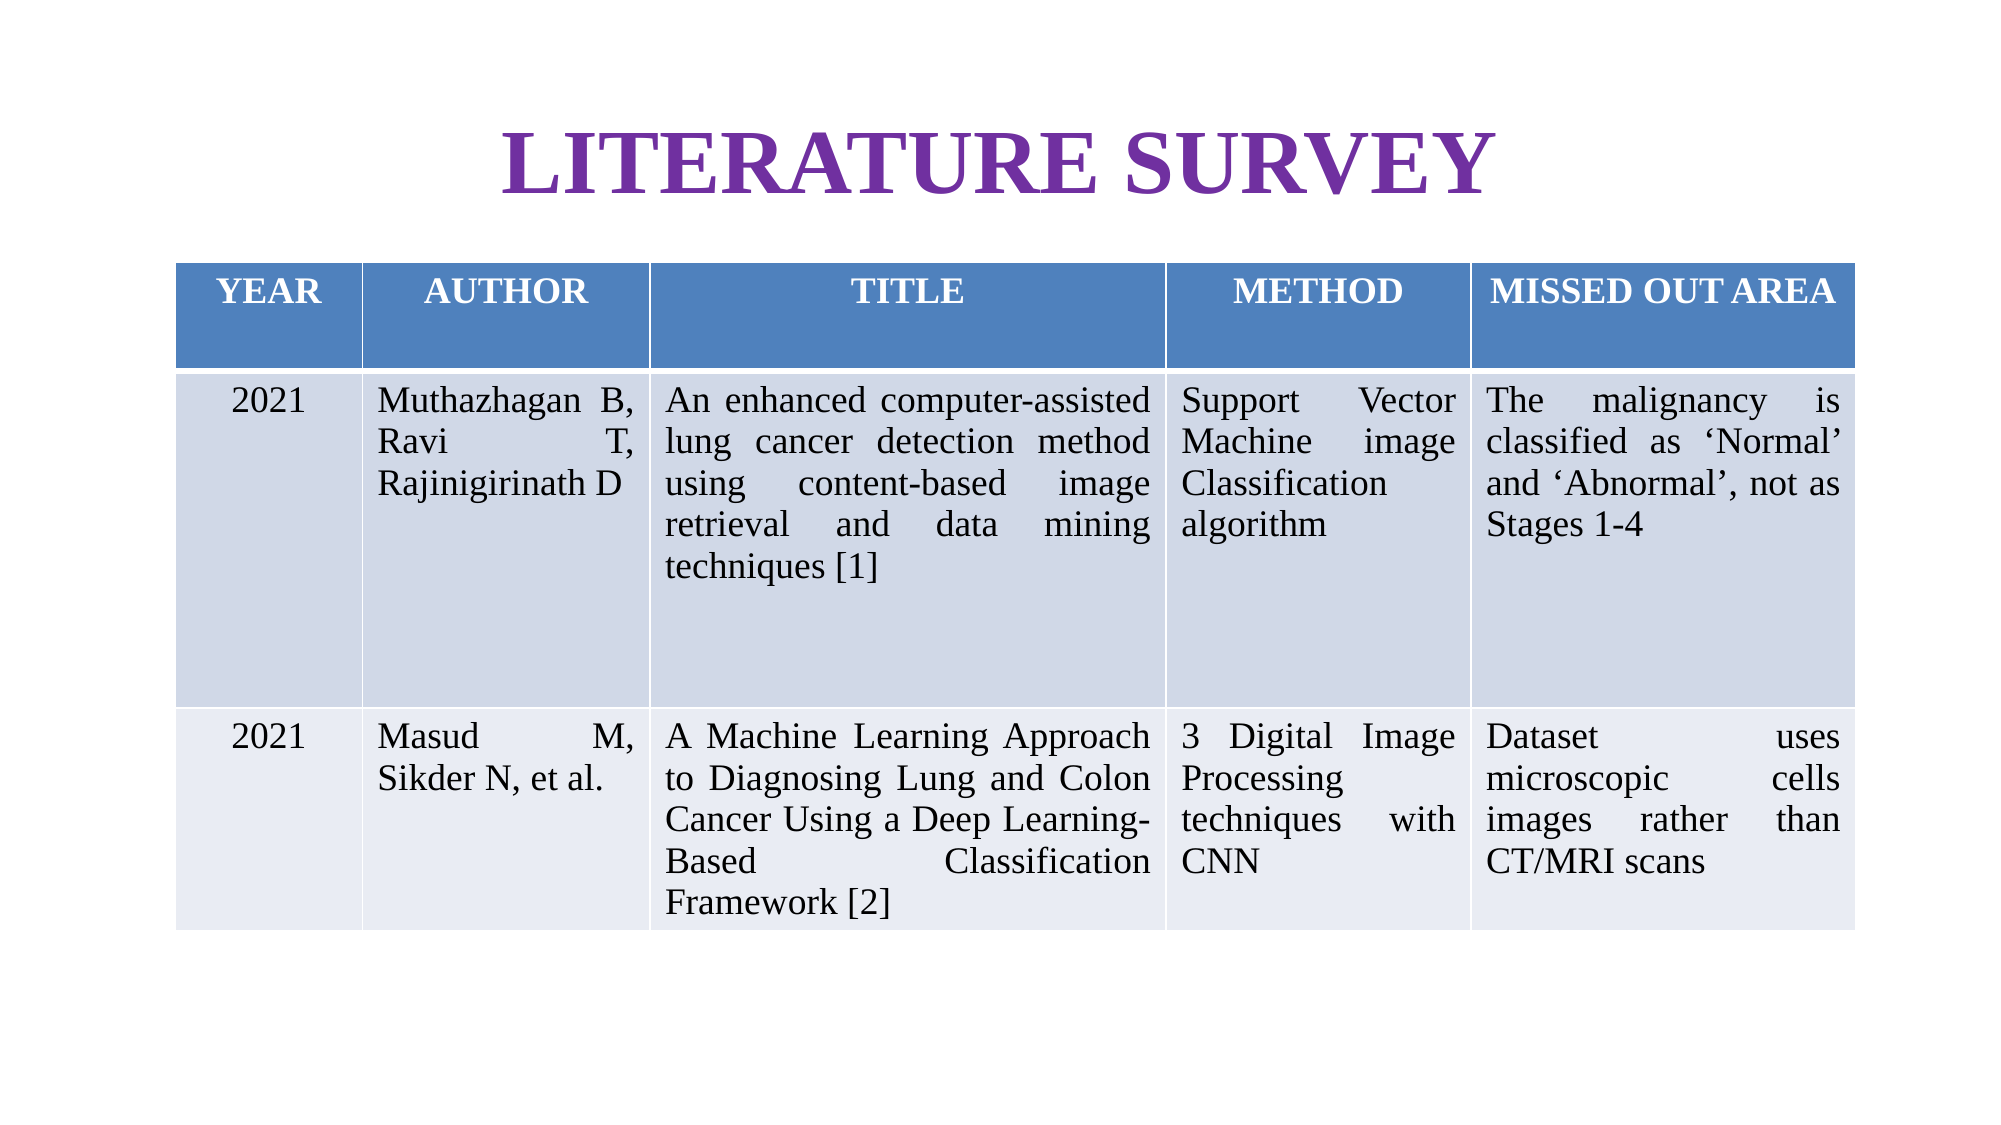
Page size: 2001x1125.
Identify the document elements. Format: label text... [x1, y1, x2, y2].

table_cell Masud M, Sikder N, et al. [363, 709, 649, 930]
title LITERATURE SURVEY [144, 101, 1856, 216]
table_header AUTHOR [363, 263, 649, 368]
table_cell 2021 [176, 709, 362, 930]
table_cell An enhanced computer-assisted lung cancer detection method using content-based image retrieval and data mining techniques [1] [651, 374, 1165, 707]
table_header YEAR [176, 263, 362, 368]
table_cell A Machine Learning Approach to Diagnosing Lung and Colon Cancer Using a Deep Learning-Based Classification Framework [2] [651, 709, 1165, 930]
table_cell The malignancy is classified as ‘Normal’ and ‘Abnormal’, not as Stages 1-4 [1472, 374, 1855, 707]
table_header METHOD [1167, 263, 1470, 368]
table_cell Muthazhagan B, Ravi T, Rajinigirinath D [363, 374, 649, 707]
table_header TITLE [651, 263, 1165, 368]
table_cell 3 Digital Image Processing techniques with CNN [1167, 709, 1470, 930]
table_cell 2021 [176, 374, 362, 707]
table_header MISSED OUT AREA [1472, 263, 1855, 368]
table_cell Support Vector Machine image Classification algorithm [1167, 374, 1470, 707]
table_cell Dataset uses microscopic cells images rather than CT/MRI scans [1472, 709, 1855, 930]
